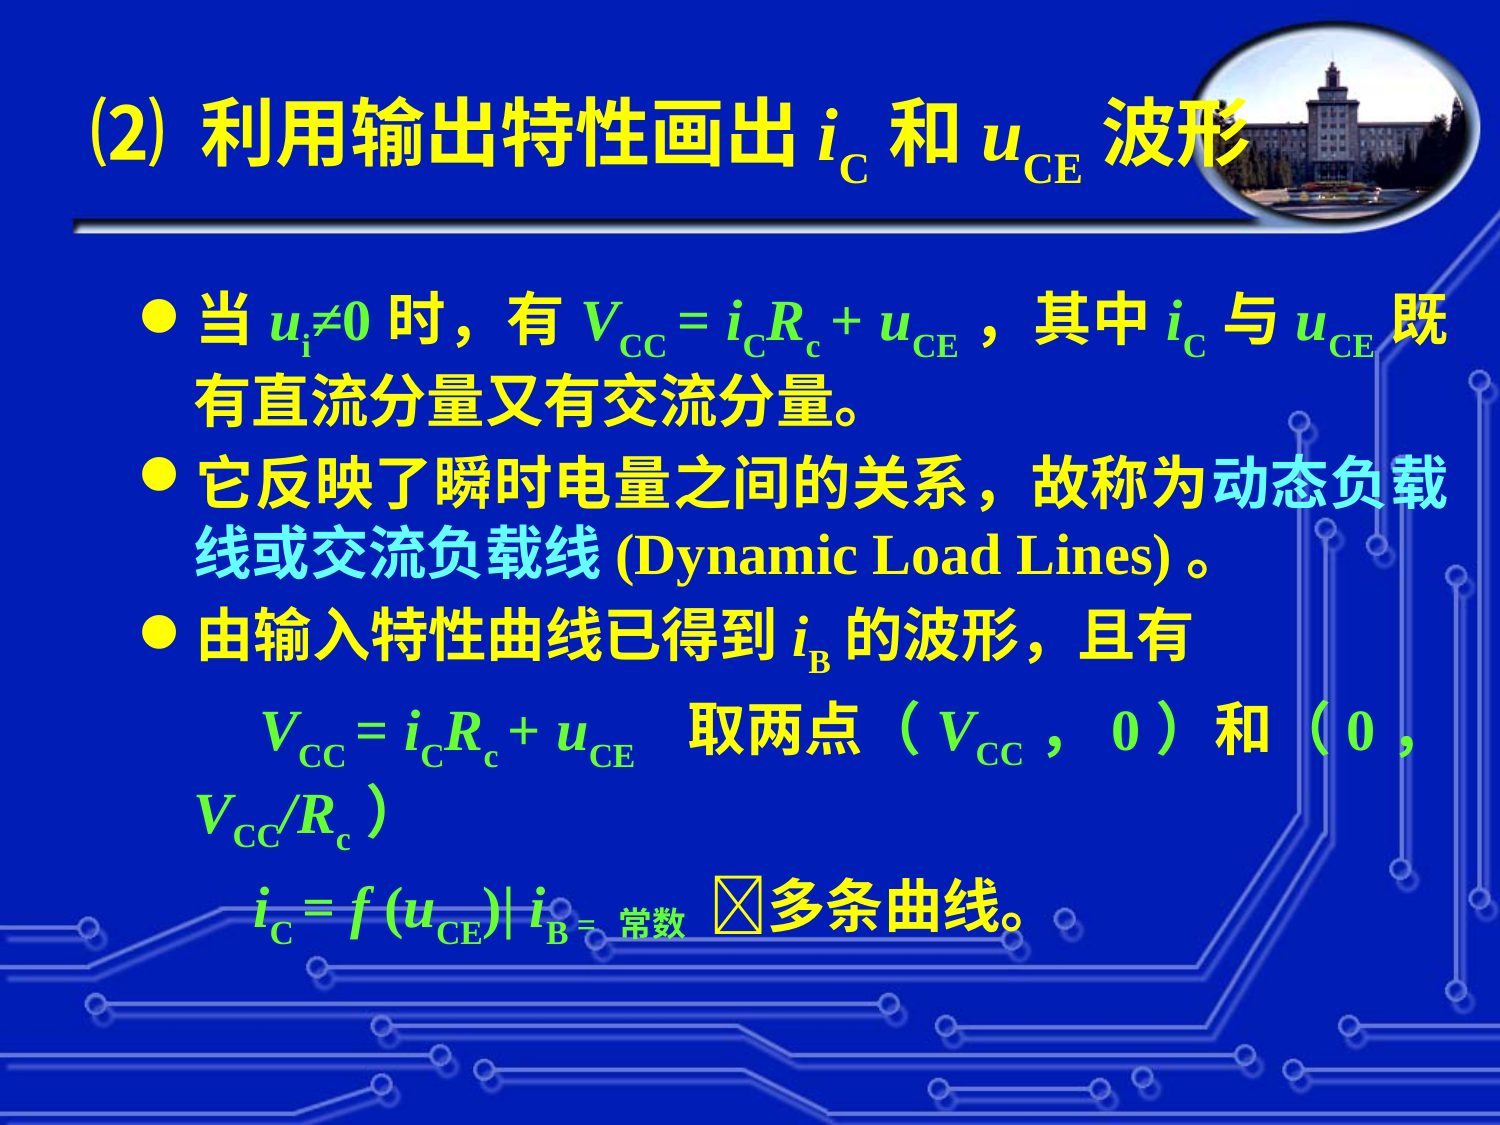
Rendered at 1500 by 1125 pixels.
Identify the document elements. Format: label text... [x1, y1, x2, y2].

picture [0, 0, 1500, 1125]
title ⑵ 利用输出特性画出iC和uCE波形 [75, 45, 1425, 233]
list 当ui≠0时，有VCC = iCRc + uCE，其中iC与uCE既有直流分量又有交流分量。 它反映了瞬时电量之间的关系，故称为动态负载线或交流负载线(Dynamic Load Lines)。 由输入特性曲线已得到iB的波形，且有 VCC = iCRc + uCE 取两点（VCC，0）和（0， VCC/Rc） iC = f (uCE)| iB = 常数 多条曲线。 [122, 274, 1464, 950]
